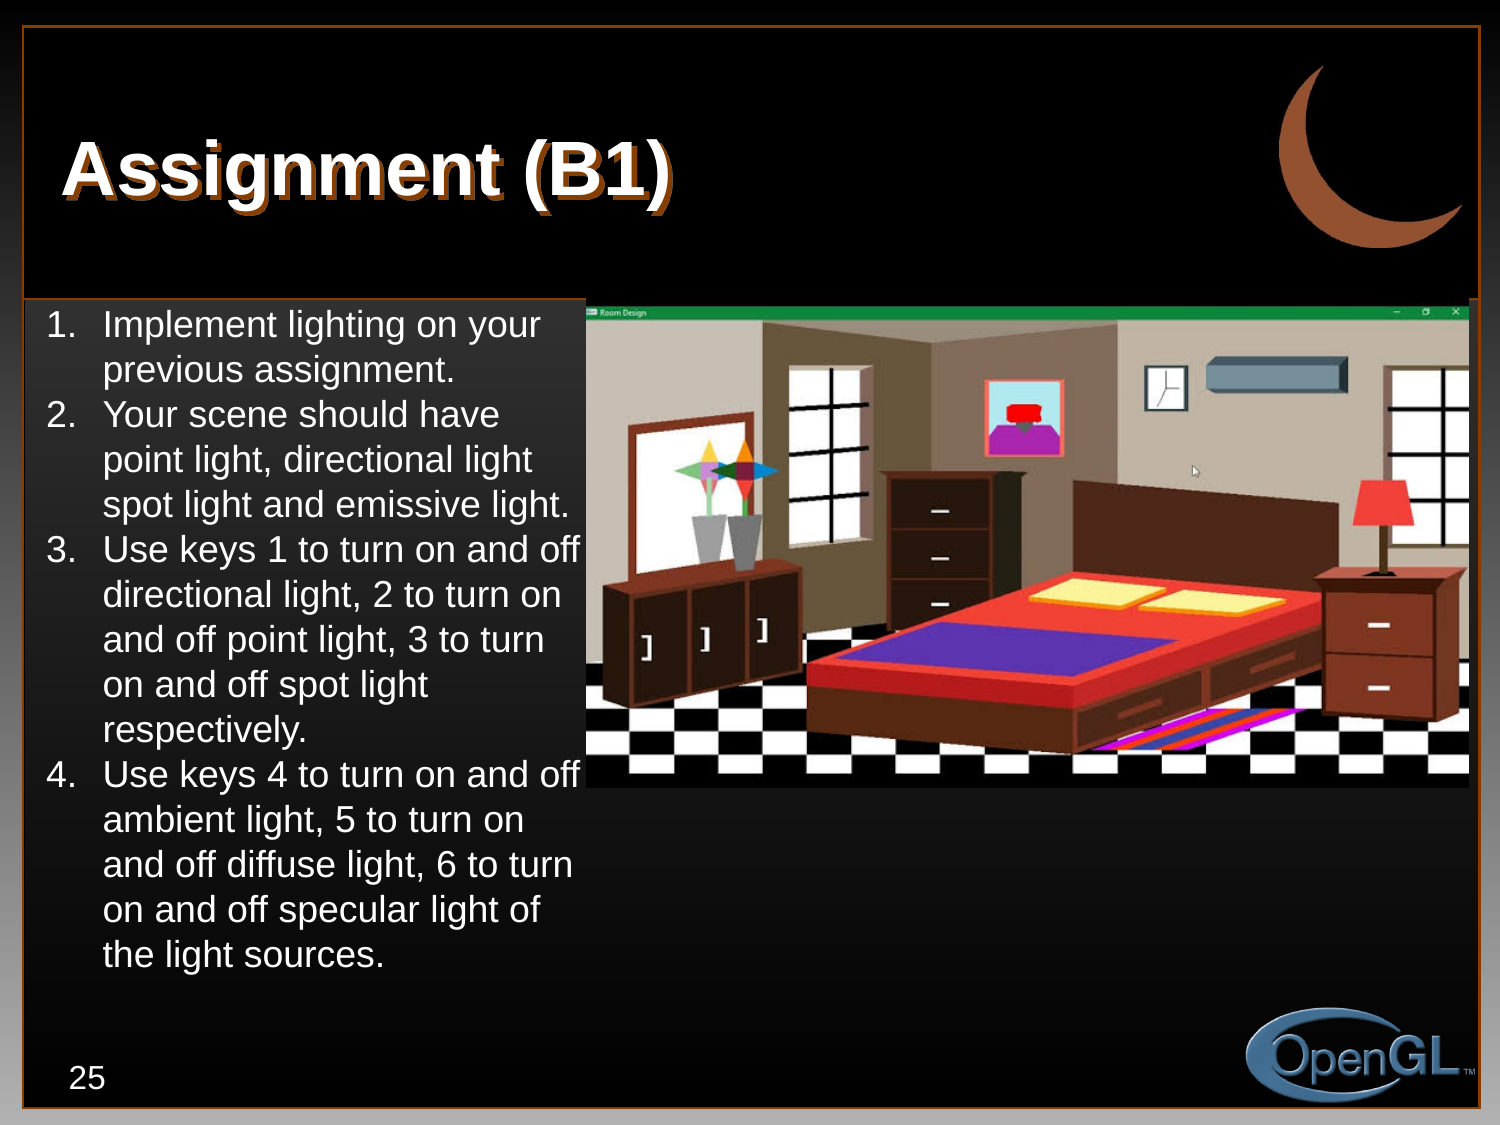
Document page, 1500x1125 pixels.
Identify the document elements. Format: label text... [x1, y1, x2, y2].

picture [586, 291, 1469, 788]
picture [1240, 994, 1477, 1116]
slide_number 25 [45, 1051, 129, 1101]
title Assignment (B1) [45, 48, 1266, 276]
picture [1279, 66, 1462, 248]
text_box Implement lighting on your previous assignment. Your scene should have point light, directional light spot light and emissive light. Use keys 1 to turn on and off directional light, 2 to turn on and off point light, 3 to turn on and off spot light respectively. Use keys 4 to turn on and off ambient light, 5 to turn on and off diffuse light, 6 to turn on and off specular light of the light sources. [31, 292, 600, 982]
